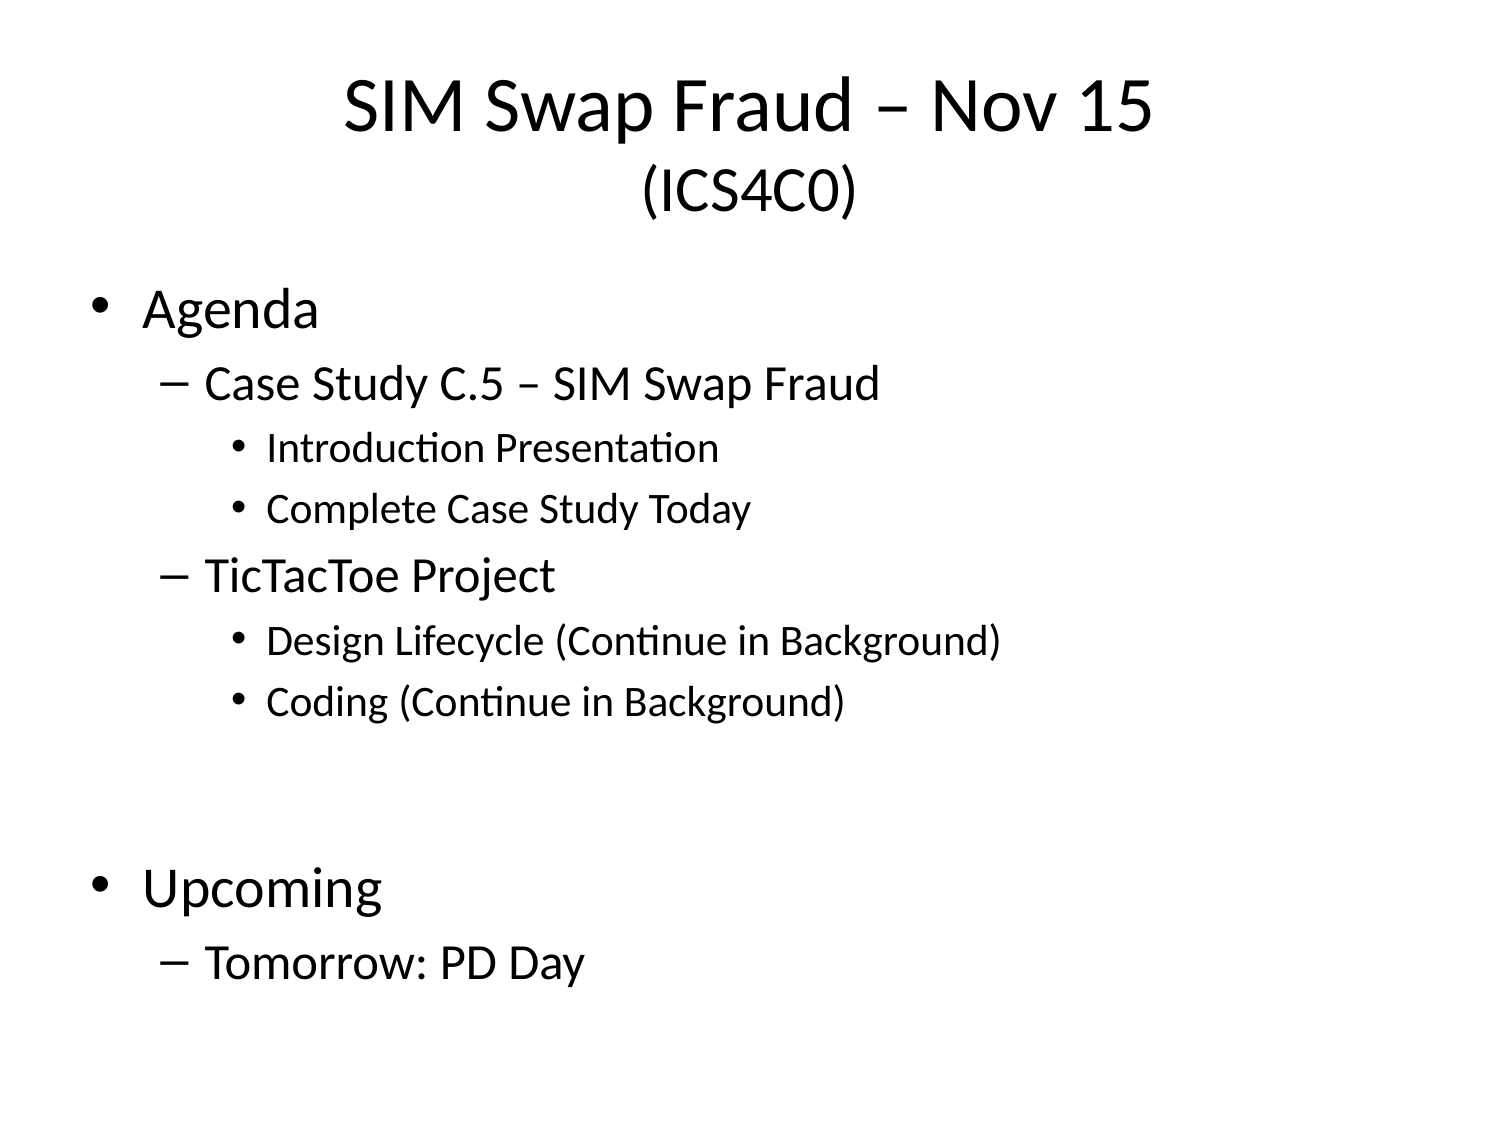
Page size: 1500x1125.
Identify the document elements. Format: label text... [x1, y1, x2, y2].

list Agenda Case Study C.5 – SIM Swap Fraud Introduction Presentation Complete Case Study Today TicTacToe Project Design Lifecycle (Continue in Background) Coding (Continue in Background) Upcoming Tomorrow: PD Day [75, 262, 1425, 1005]
title SIM Swap Fraud – Nov 15 (ICS4C0) [75, 45, 1425, 233]
